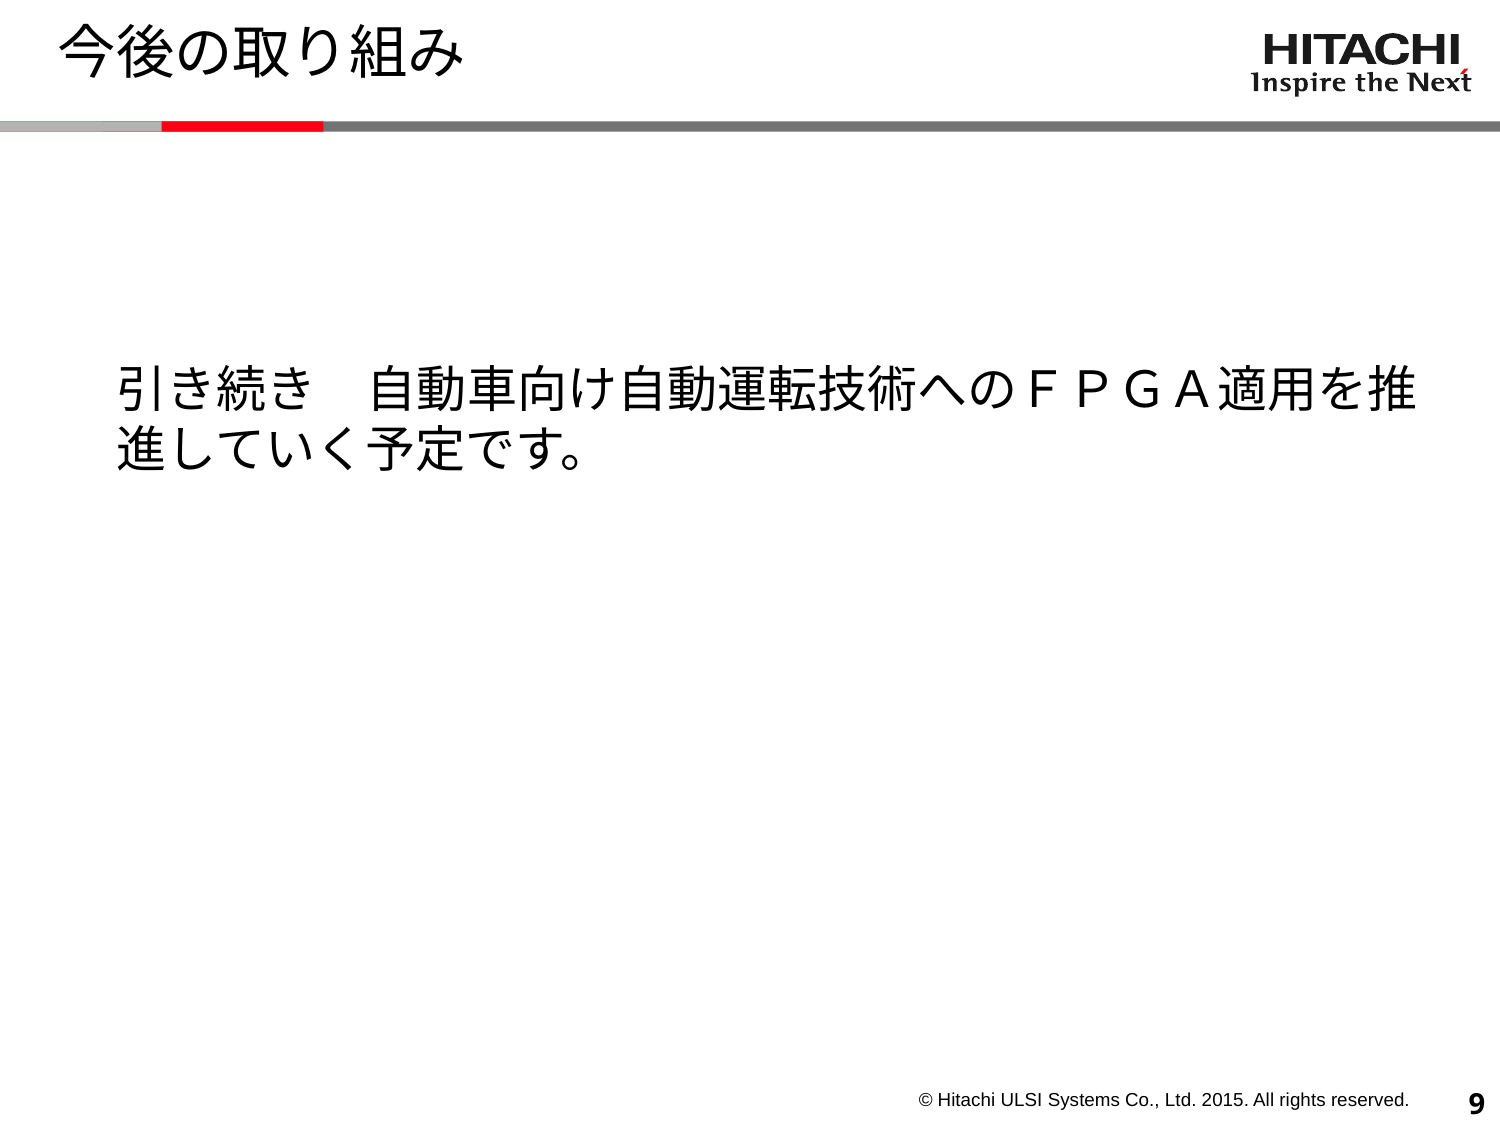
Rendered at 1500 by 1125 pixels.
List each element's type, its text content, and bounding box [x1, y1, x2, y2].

text_box 8 [1434, 1078, 1500, 1125]
text_box 引き続き 自動車向け自動運転技術へのＦＰＧＡ適用を推進していく予定です。 [102, 349, 1457, 485]
text_box 今後の取り組み [43, 7, 1171, 163]
